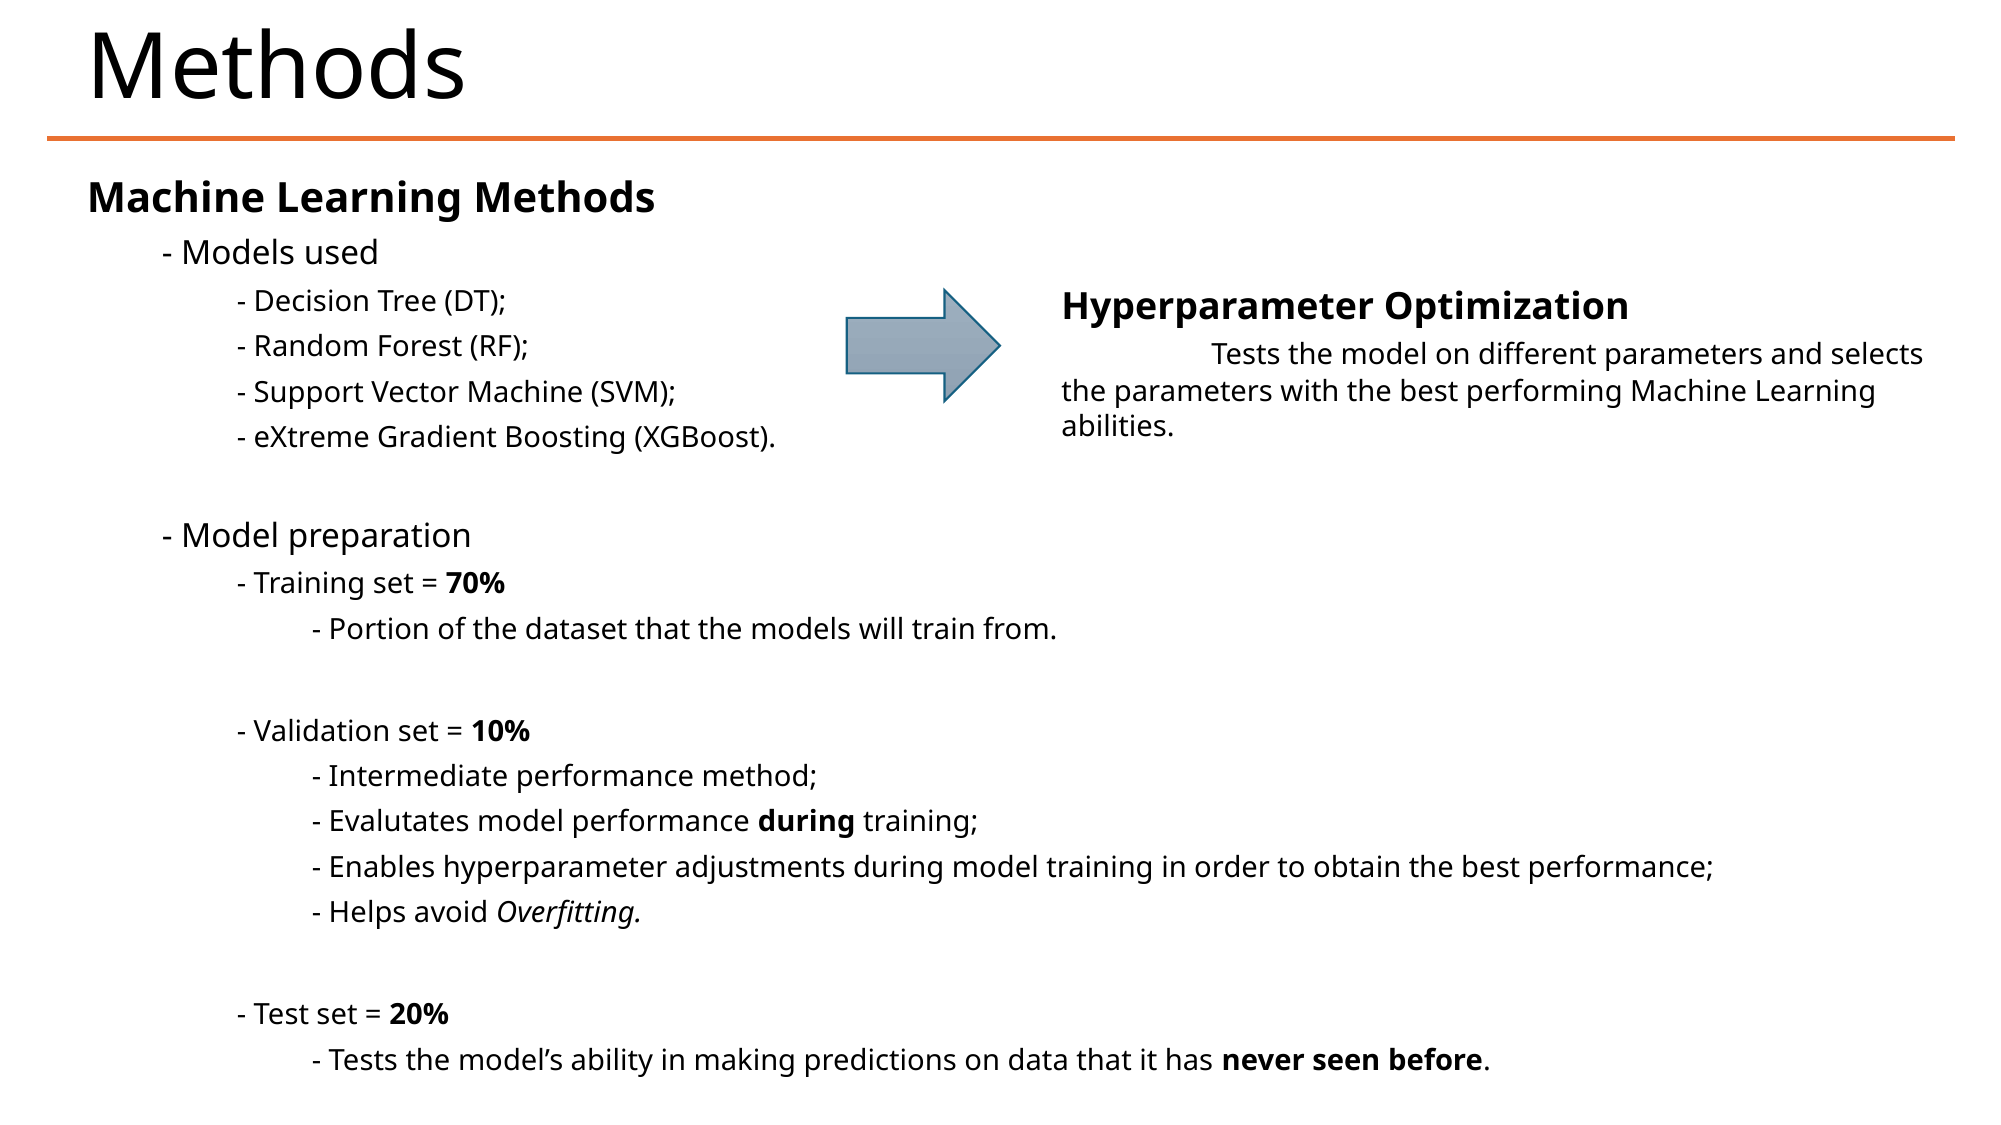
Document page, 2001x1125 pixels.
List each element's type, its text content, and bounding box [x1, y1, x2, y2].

text_box Hyperparameter Optimization Tests the model on different parameters and selects the parameters with the best performing Machine Learning abilities. [1046, 274, 1955, 450]
list Machine Learning Methods - Models used - Decision Tree (DT); - Random Forest (RF); - Support Vector Machine (SVM); - eXtreme Gradient Boosting (XGBoost). - Model preparation - Training set = 70% - Portion of the dataset that the models will train from. - Validation set = 10% - Intermediate performance method; - Evalutates model performance during training; - Enables hyperparameter adjustments during model training in order to obtain the best performance; - Helps avoid Overfitting. - Test set = 20% - Tests the model’s ability in making predictions on data that it has never seen before. [71, 163, 1863, 1115]
title Methods [71, 0, 1797, 136]
text_box [845, 287, 1002, 404]
